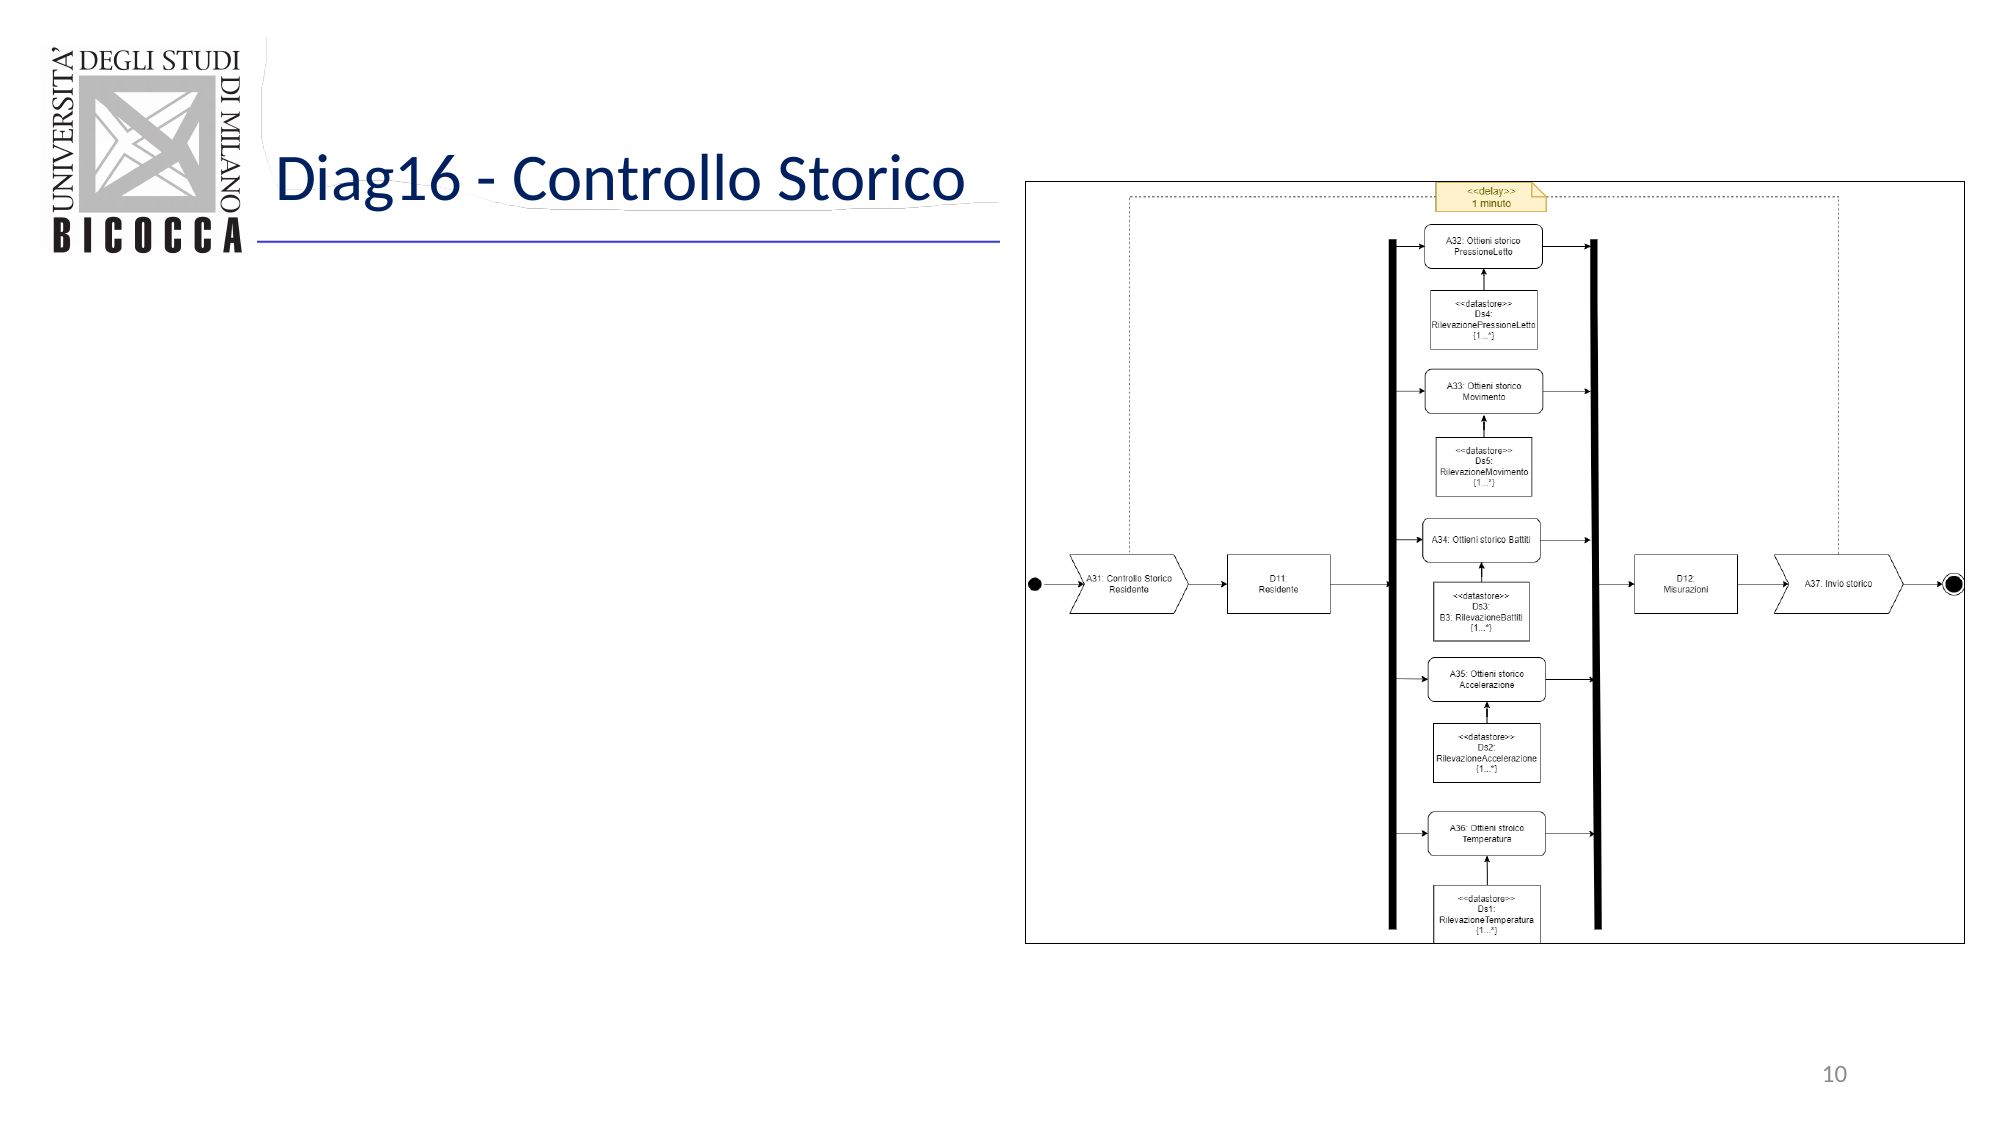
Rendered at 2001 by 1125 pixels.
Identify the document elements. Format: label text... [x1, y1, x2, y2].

picture [35, 37, 1000, 261]
picture [1025, 181, 1965, 944]
slide_number 10 [1412, 1042, 1863, 1103]
